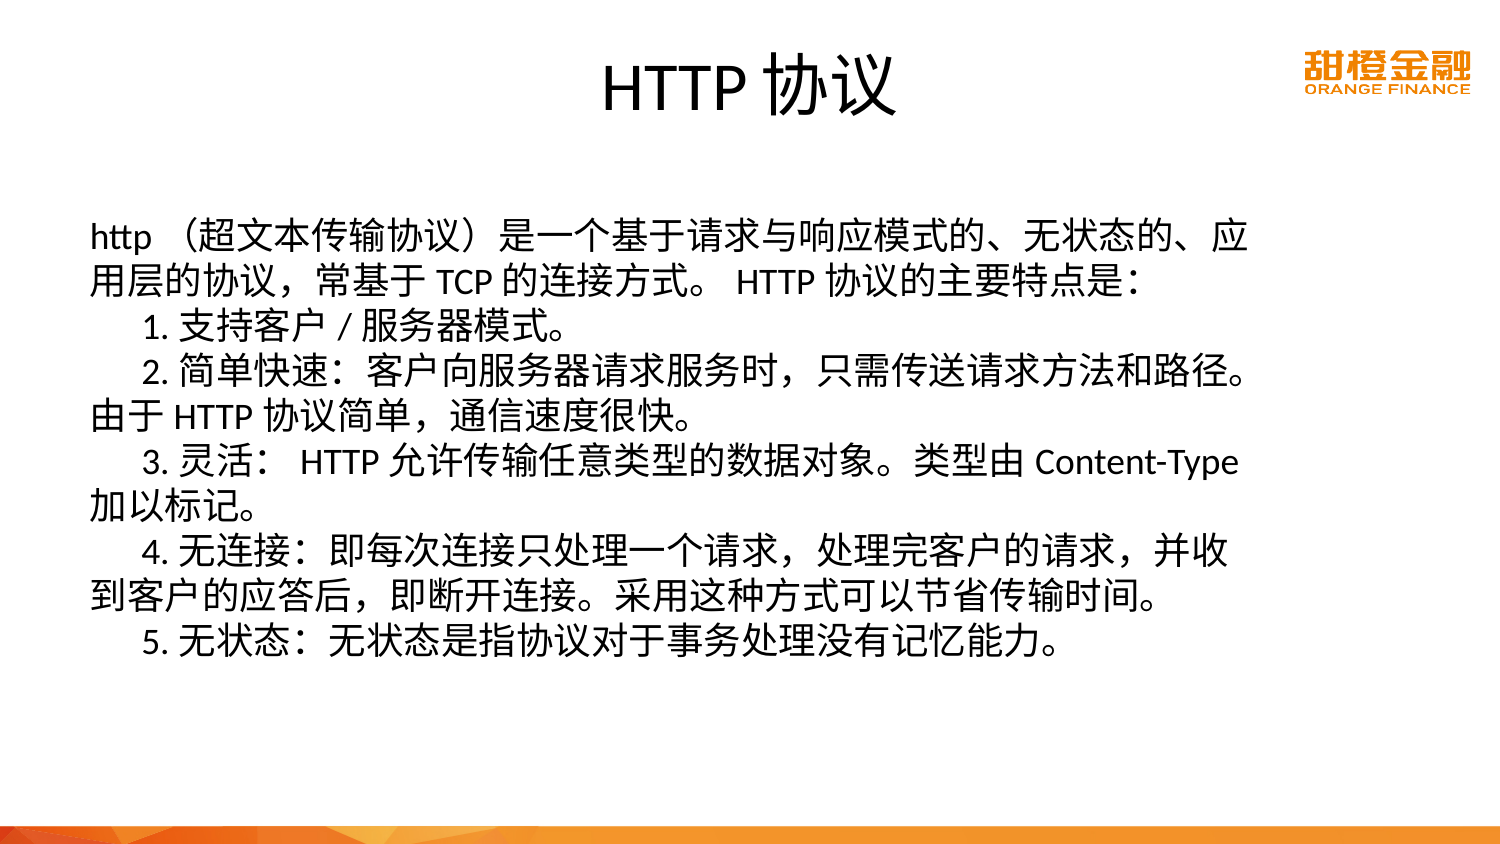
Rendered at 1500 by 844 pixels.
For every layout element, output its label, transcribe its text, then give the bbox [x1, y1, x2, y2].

picture [0, 0, 1500, 844]
title HTTP协议 [75, 33, 1425, 133]
text_box http（超文本传输协议）是一个基于请求与响应模式的、无状态的、应用层的协议，常基于TCP的连接方式。HTTP协议的主要特点是： 1.支持客户/服务器模式。 2.简单快速：客户向服务器请求服务时，只需传送请求方法和路径。由于HTTP协议简单，通信速度很快。 3.灵活：HTTP允许传输任意类型的数据对象。类型由Content-Type加以标记。 4.无连接：即每次连接只处理一个请求，处理完客户的请求，并收到客户的应答后，即断开连接。采用这种方式可以节省传输时间。 5.无状态：无状态是指协议对于事务处理没有记忆能力。 [75, 204, 1270, 669]
